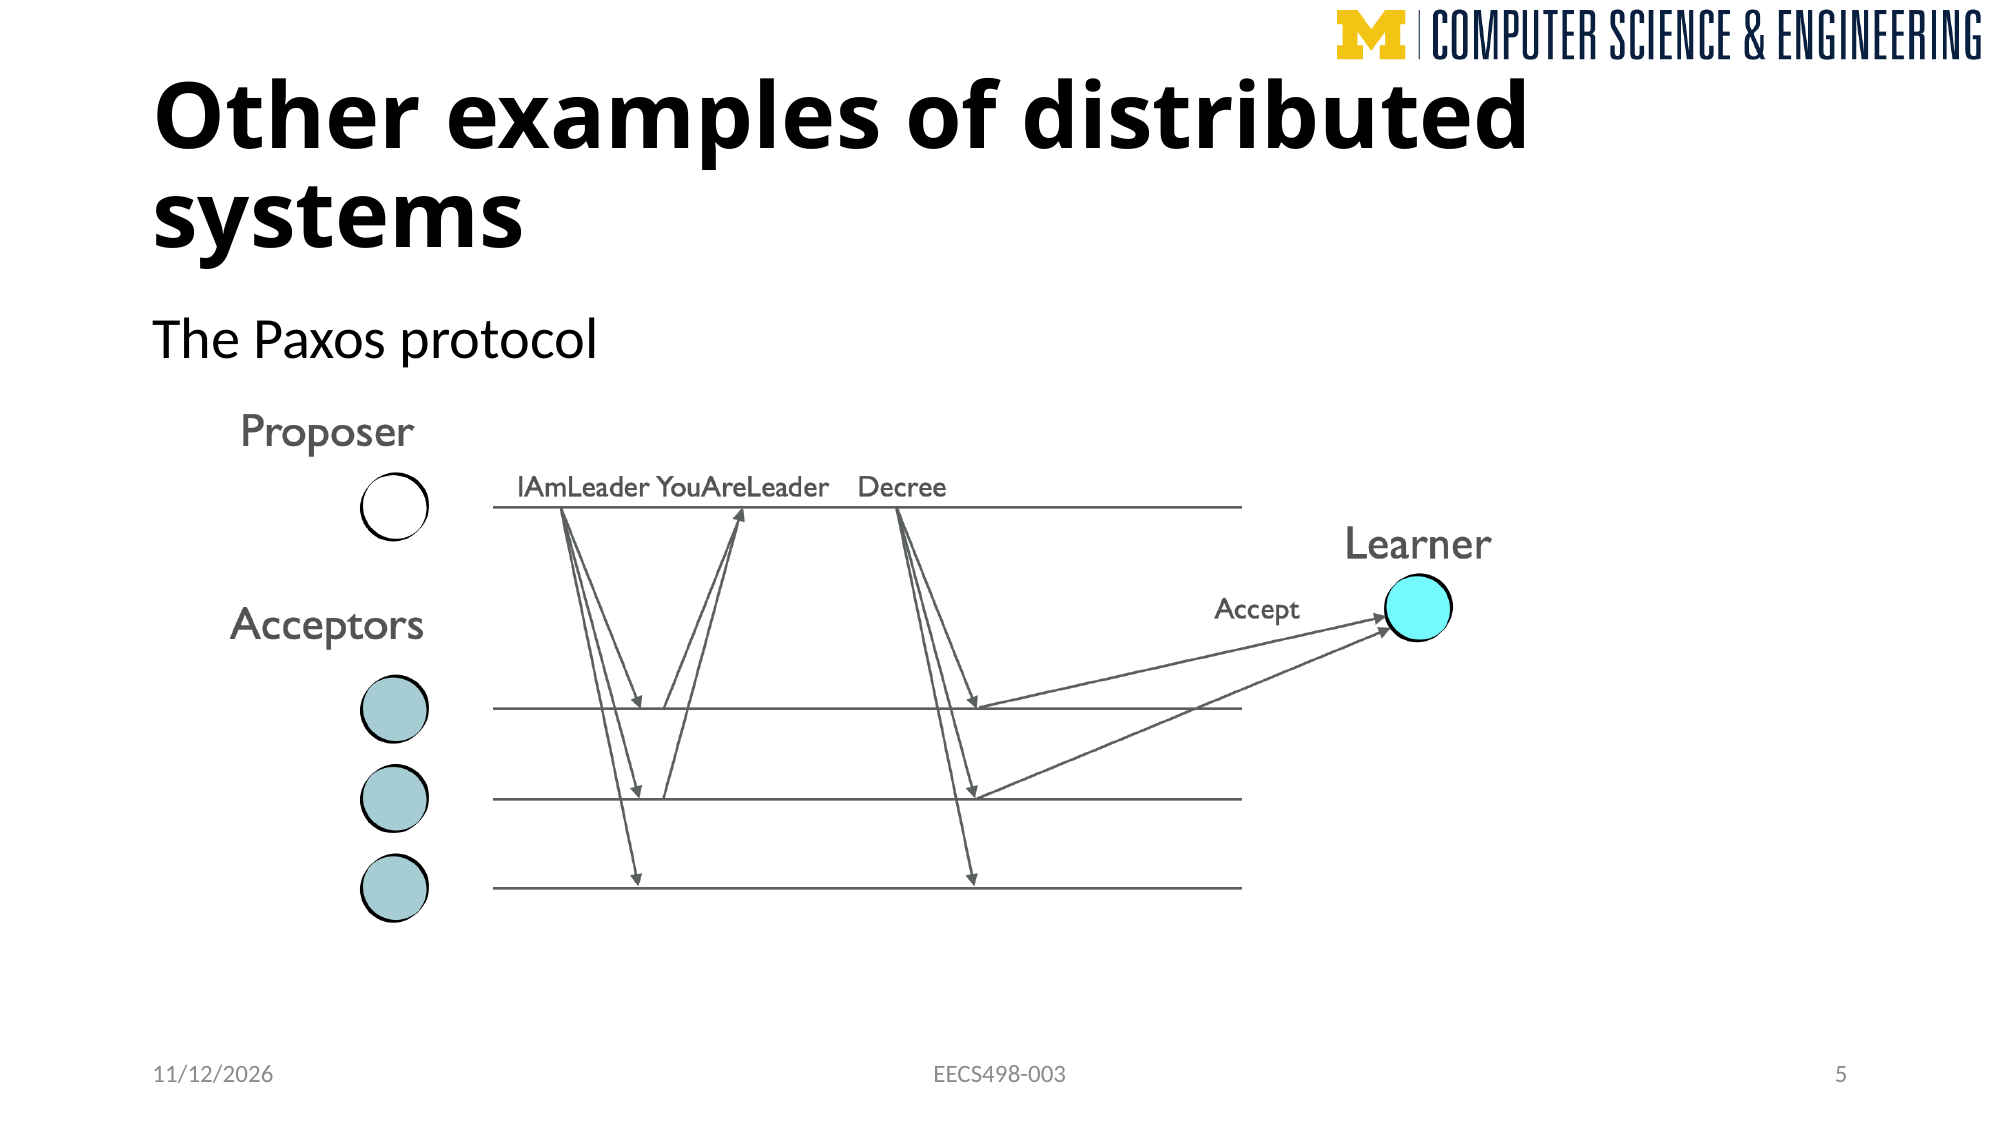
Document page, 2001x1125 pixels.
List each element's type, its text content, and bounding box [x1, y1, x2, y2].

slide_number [137, 1042, 588, 1103]
text_box The Paxos protocol [137, 293, 641, 378]
picture [223, 396, 1499, 924]
footer EECS498-003 [662, 1042, 1338, 1103]
slide_number 5 [1412, 1042, 1863, 1103]
picture [1337, 9, 1981, 60]
title Other examples of distributed systems [137, 59, 1863, 278]
